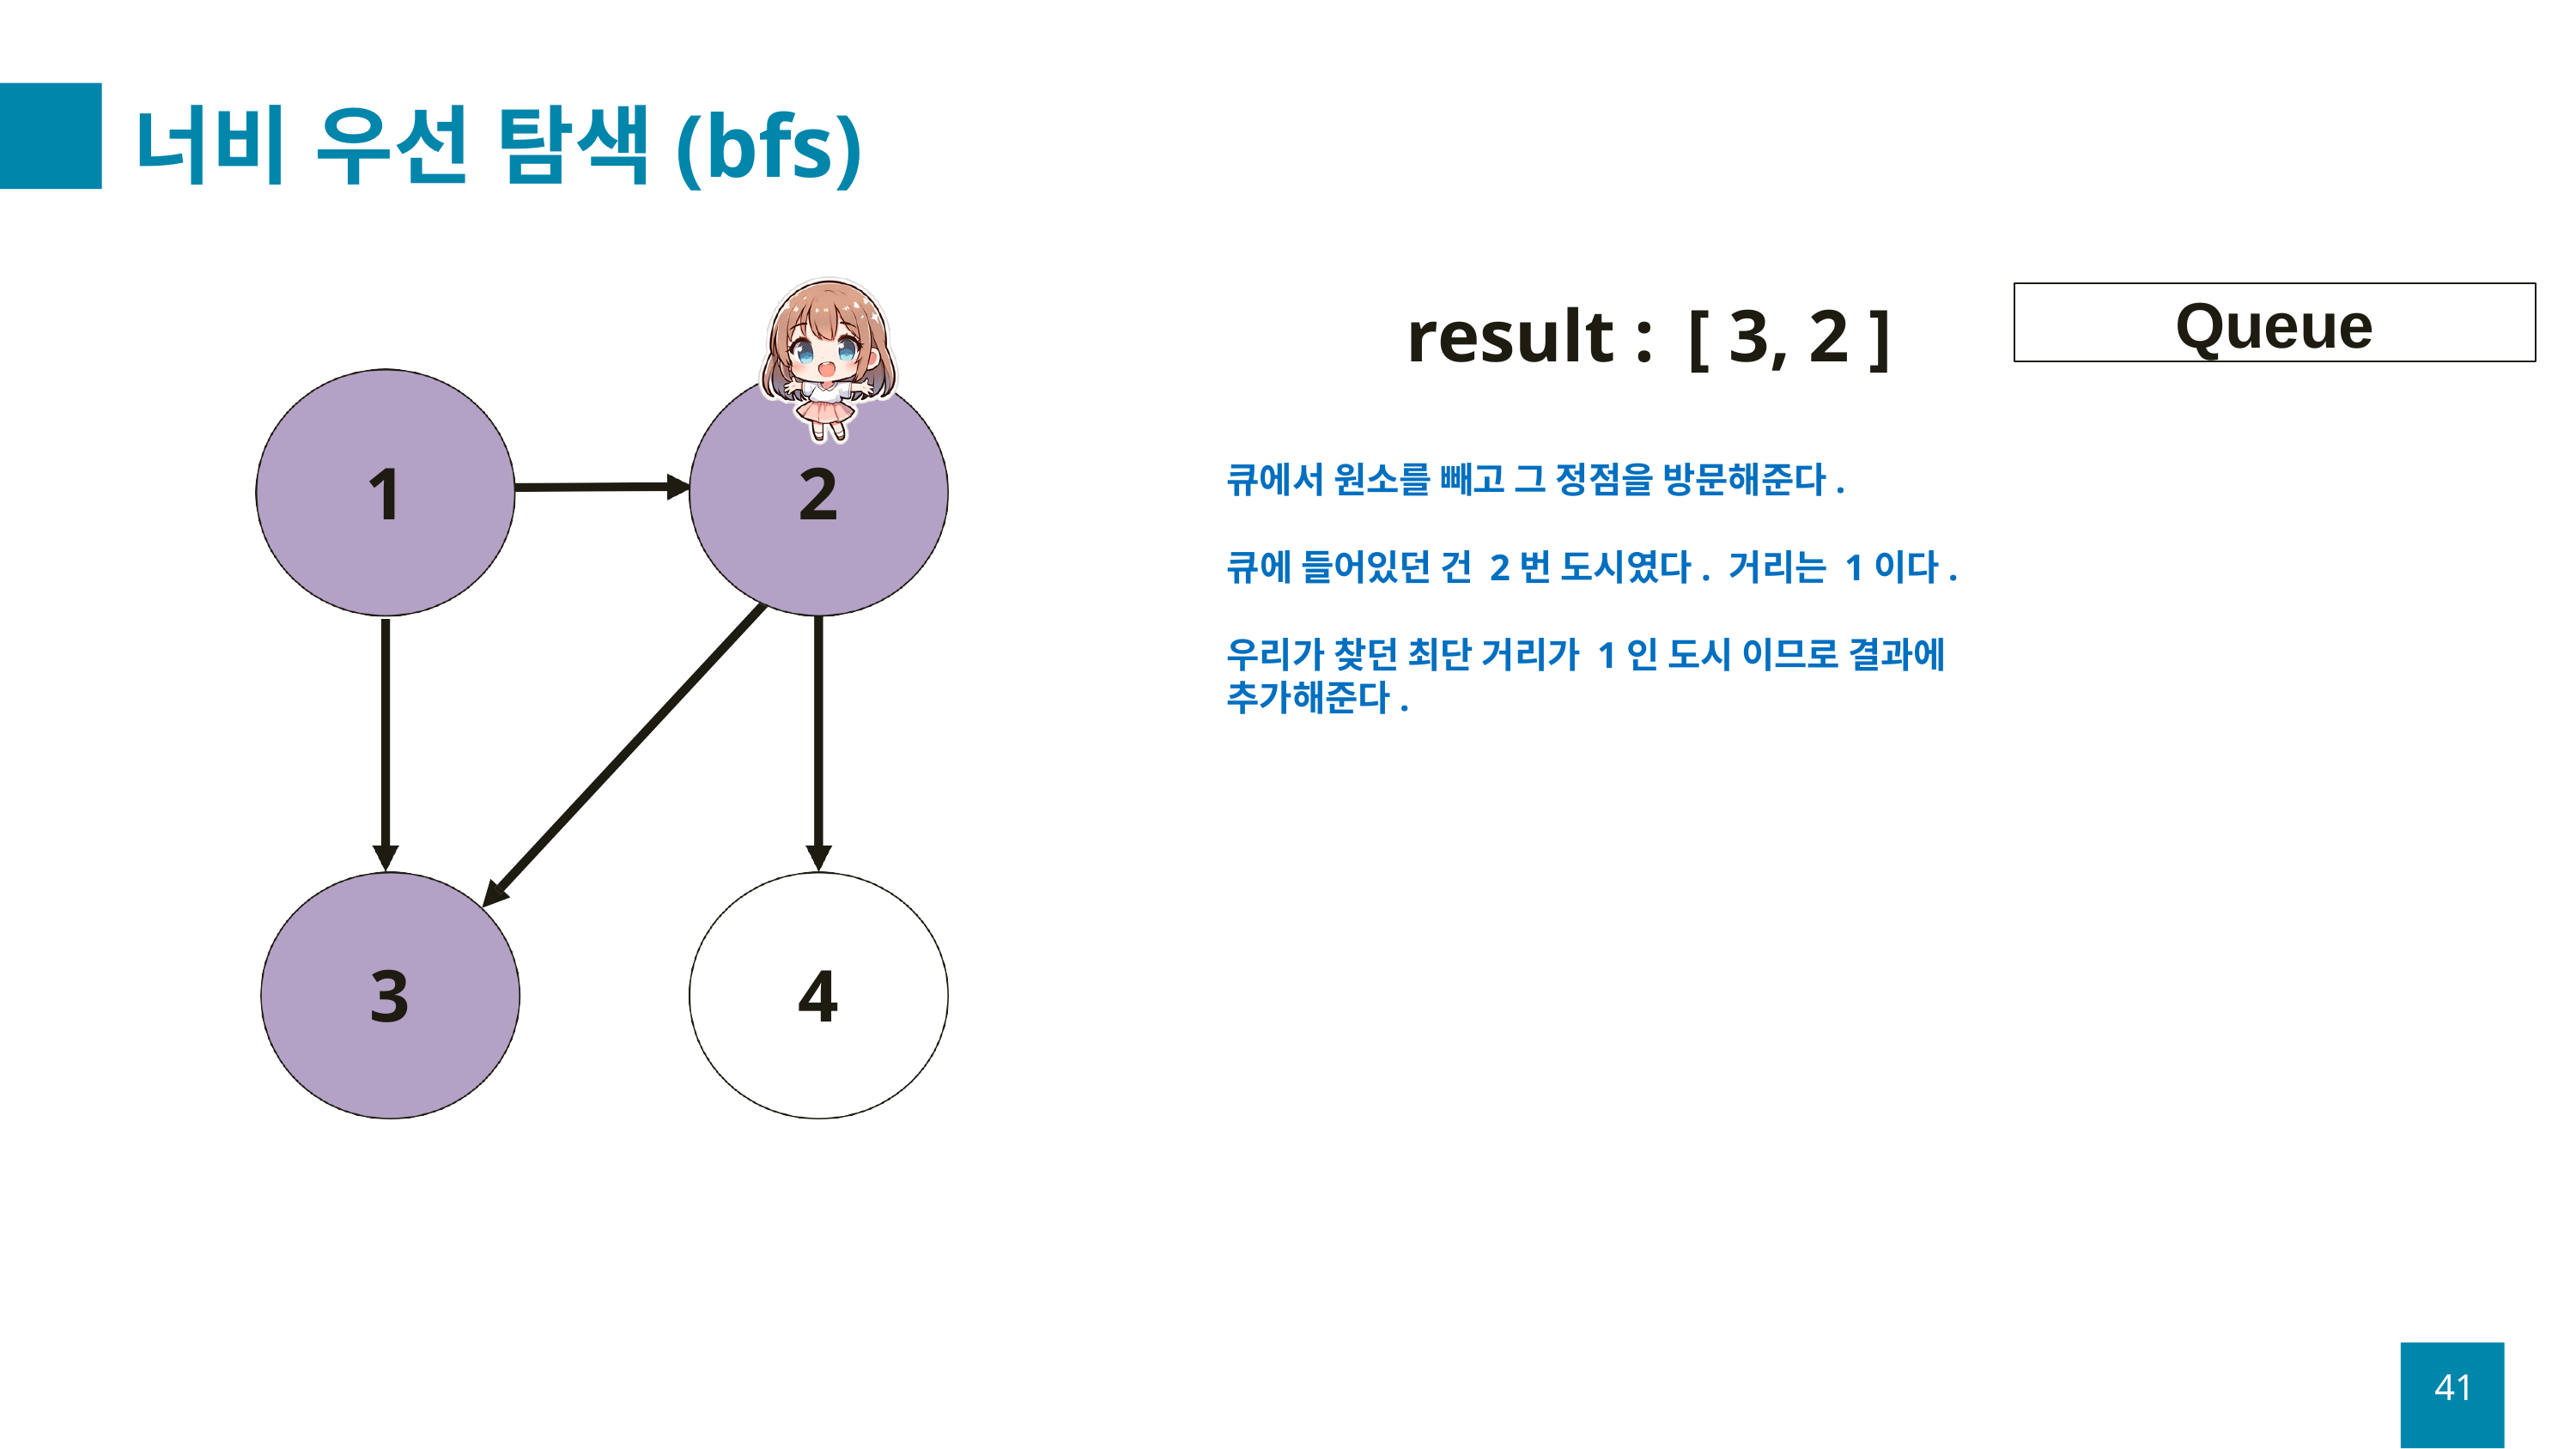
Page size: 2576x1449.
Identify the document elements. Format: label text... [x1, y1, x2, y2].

title 너비 우선 탐색(bfs) [131, 20, 2482, 264]
picture [734, 267, 913, 446]
text_box Queue [2014, 282, 2536, 361]
text_box 큐에서 원소를 빼고 그 정점을 방문해준다. 큐에 들어있던 건 2번 도시였다. 거리는 1이다. 우리가 찾던 최단 거리가 1인 도시 이므로 결과에 추가해준다. [1224, 455, 1997, 719]
text_box result : [ 3, 2 ] [1404, 288, 1894, 377]
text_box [255, 368, 949, 1119]
slide_number 41 [2400, 973, 2505, 1449]
